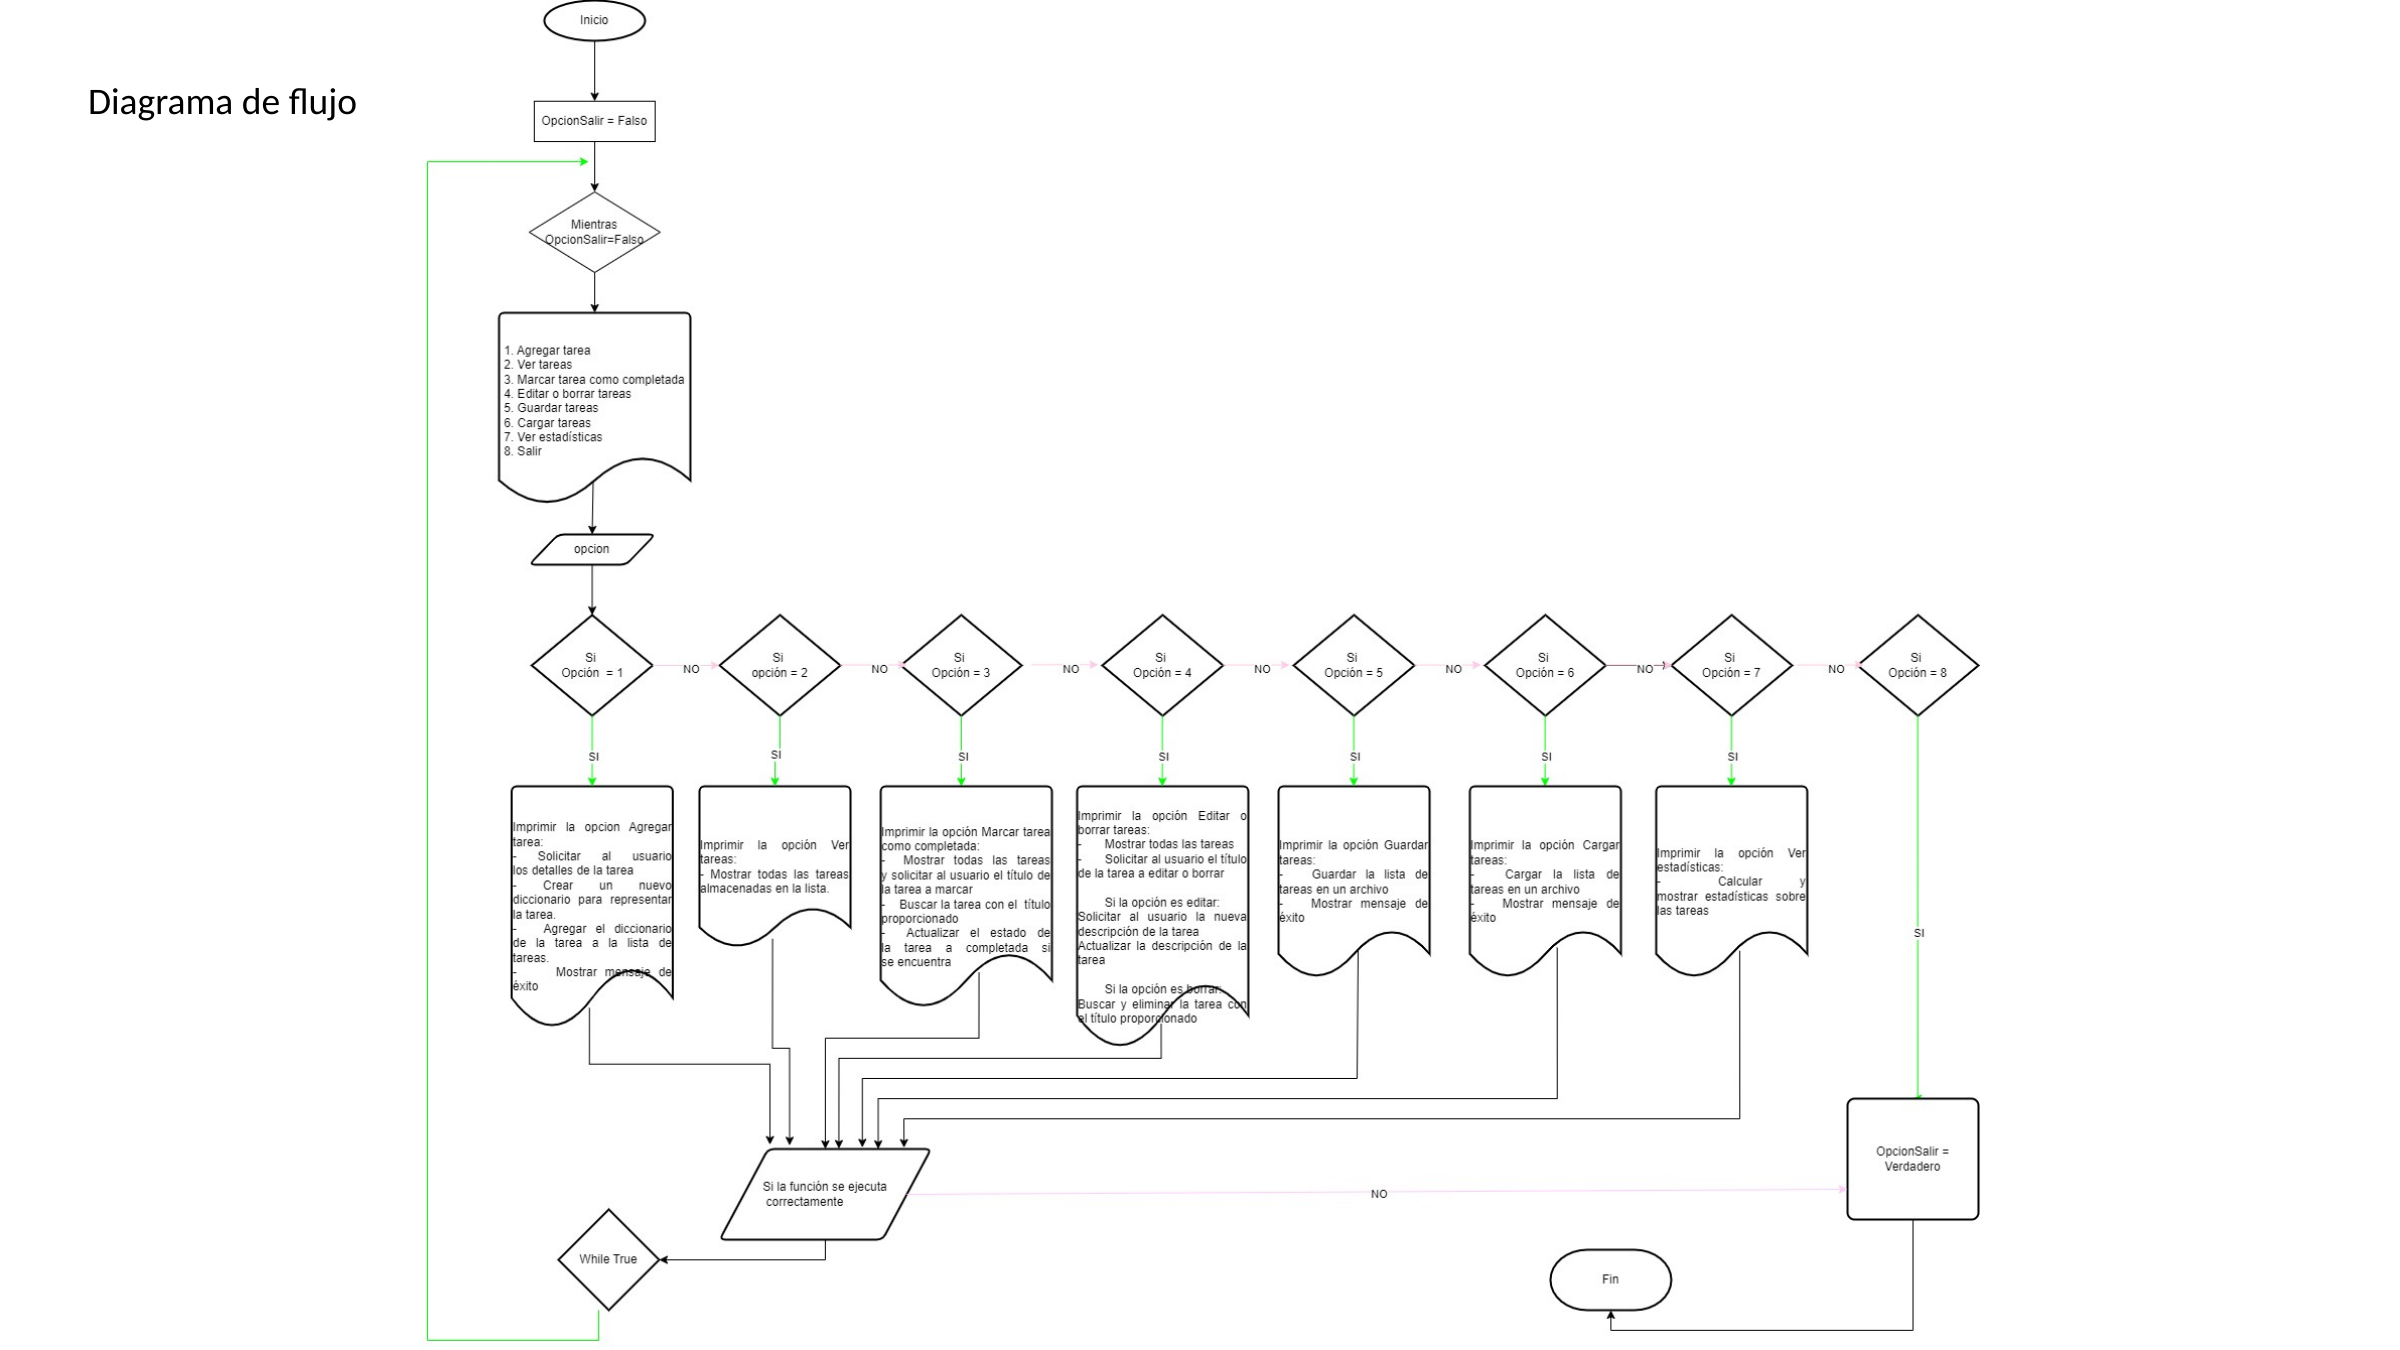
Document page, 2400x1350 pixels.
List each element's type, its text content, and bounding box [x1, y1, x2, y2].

text_box Diagrama de flujo [73, 69, 373, 130]
picture [420, 0, 1980, 1350]
